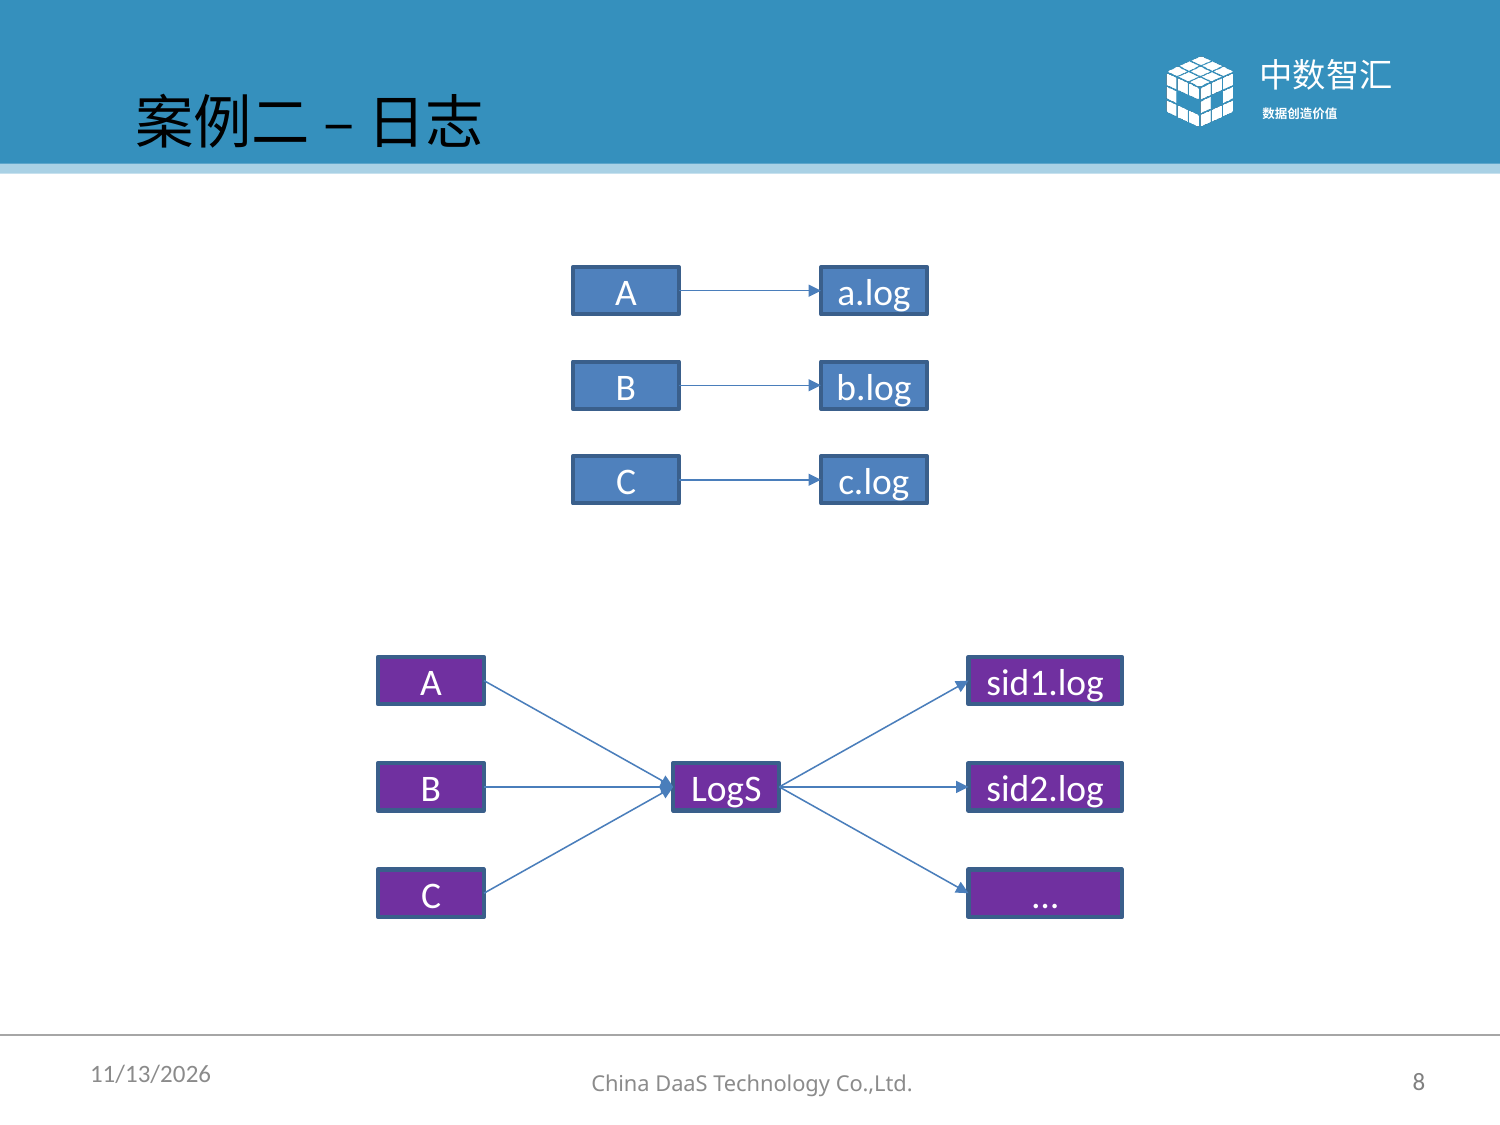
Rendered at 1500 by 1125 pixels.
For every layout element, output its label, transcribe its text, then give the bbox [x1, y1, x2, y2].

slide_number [75, 1042, 425, 1103]
text_box 案例二 – 日志 [120, 78, 499, 163]
picture [1160, 52, 1238, 133]
slide_number 8 [1397, 1057, 1459, 1118]
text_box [377, 656, 1123, 918]
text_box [572, 266, 928, 504]
